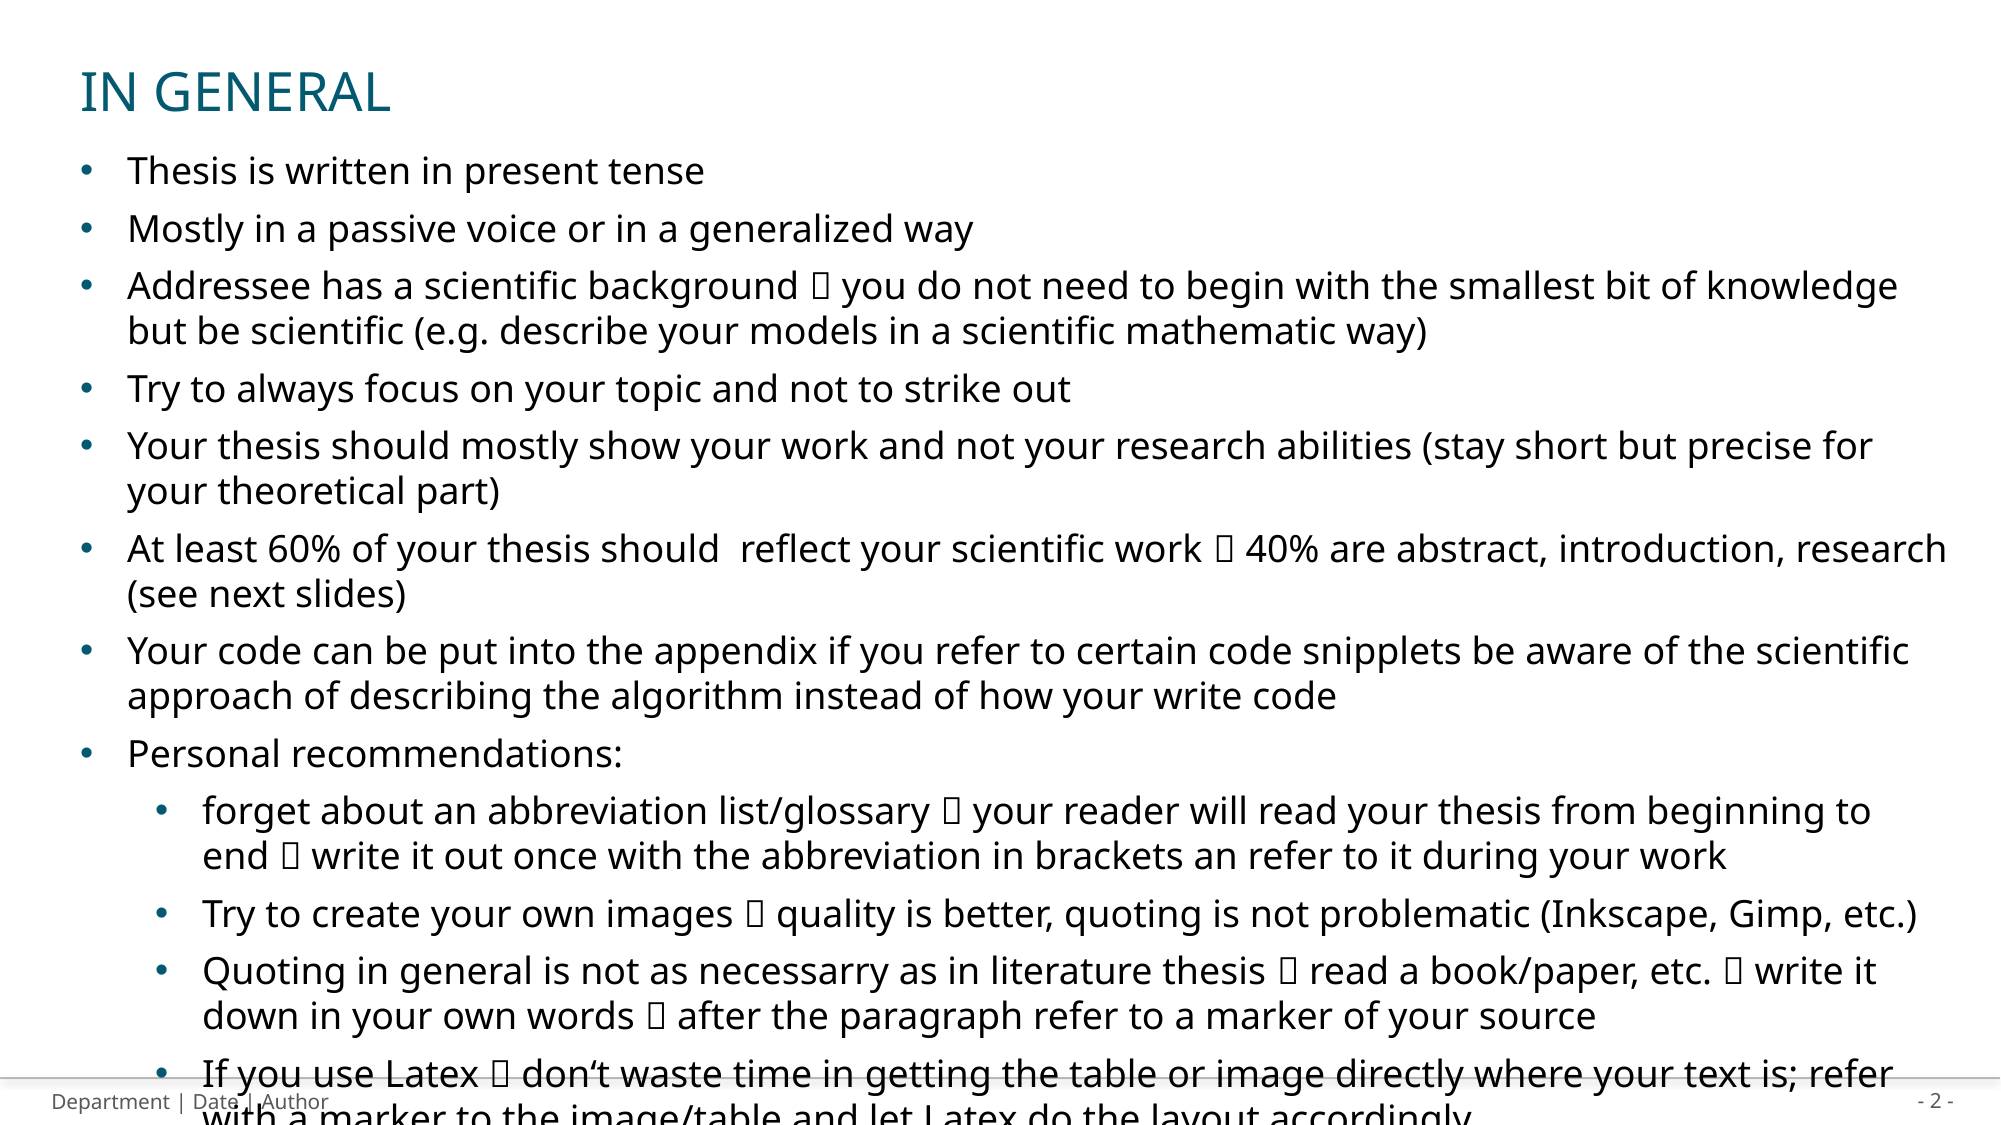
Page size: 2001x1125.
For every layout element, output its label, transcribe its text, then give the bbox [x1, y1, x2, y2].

text_box Thesis is written in present tense Mostly in a passive voice or in a generalized way Addressee has a scientific background  you do not need to begin with the smallest bit of knowledge but be scientific (e.g. describe your models in a scientific mathematic way) Try to always focus on your topic and not to strike out Your thesis should mostly show your work and not your research abilities (stay short but precise for your theoretical part) At least 60% of your thesis should reflect your scientific work  40% are abstract, introduction, research (see next slides) Your code can be put into the appendix if you refer to certain code snipplets be aware of the scientific approach of describing the algorithm instead of how your write code Personal recommendations: forget about an abbreviation list/glossary  your reader will read your thesis from beginning to end  write it out once with the abbreviation in brackets an refer to it during your work Try to create your own images  quality is better, quoting is not problematic (Inkscape, Gimp, etc.) Quoting in general is not as necessarry as in literature thesis  read a book/paper, etc.  write it down in your own words  after the paragraph refer to a marker of your source If you use Latex  don‘t waste time in getting the table or image directly where your text is; refer with a marker to the image/table and let Latex do the layout accordingly [80, 147, 1949, 1125]
title In General [80, 56, 1922, 123]
